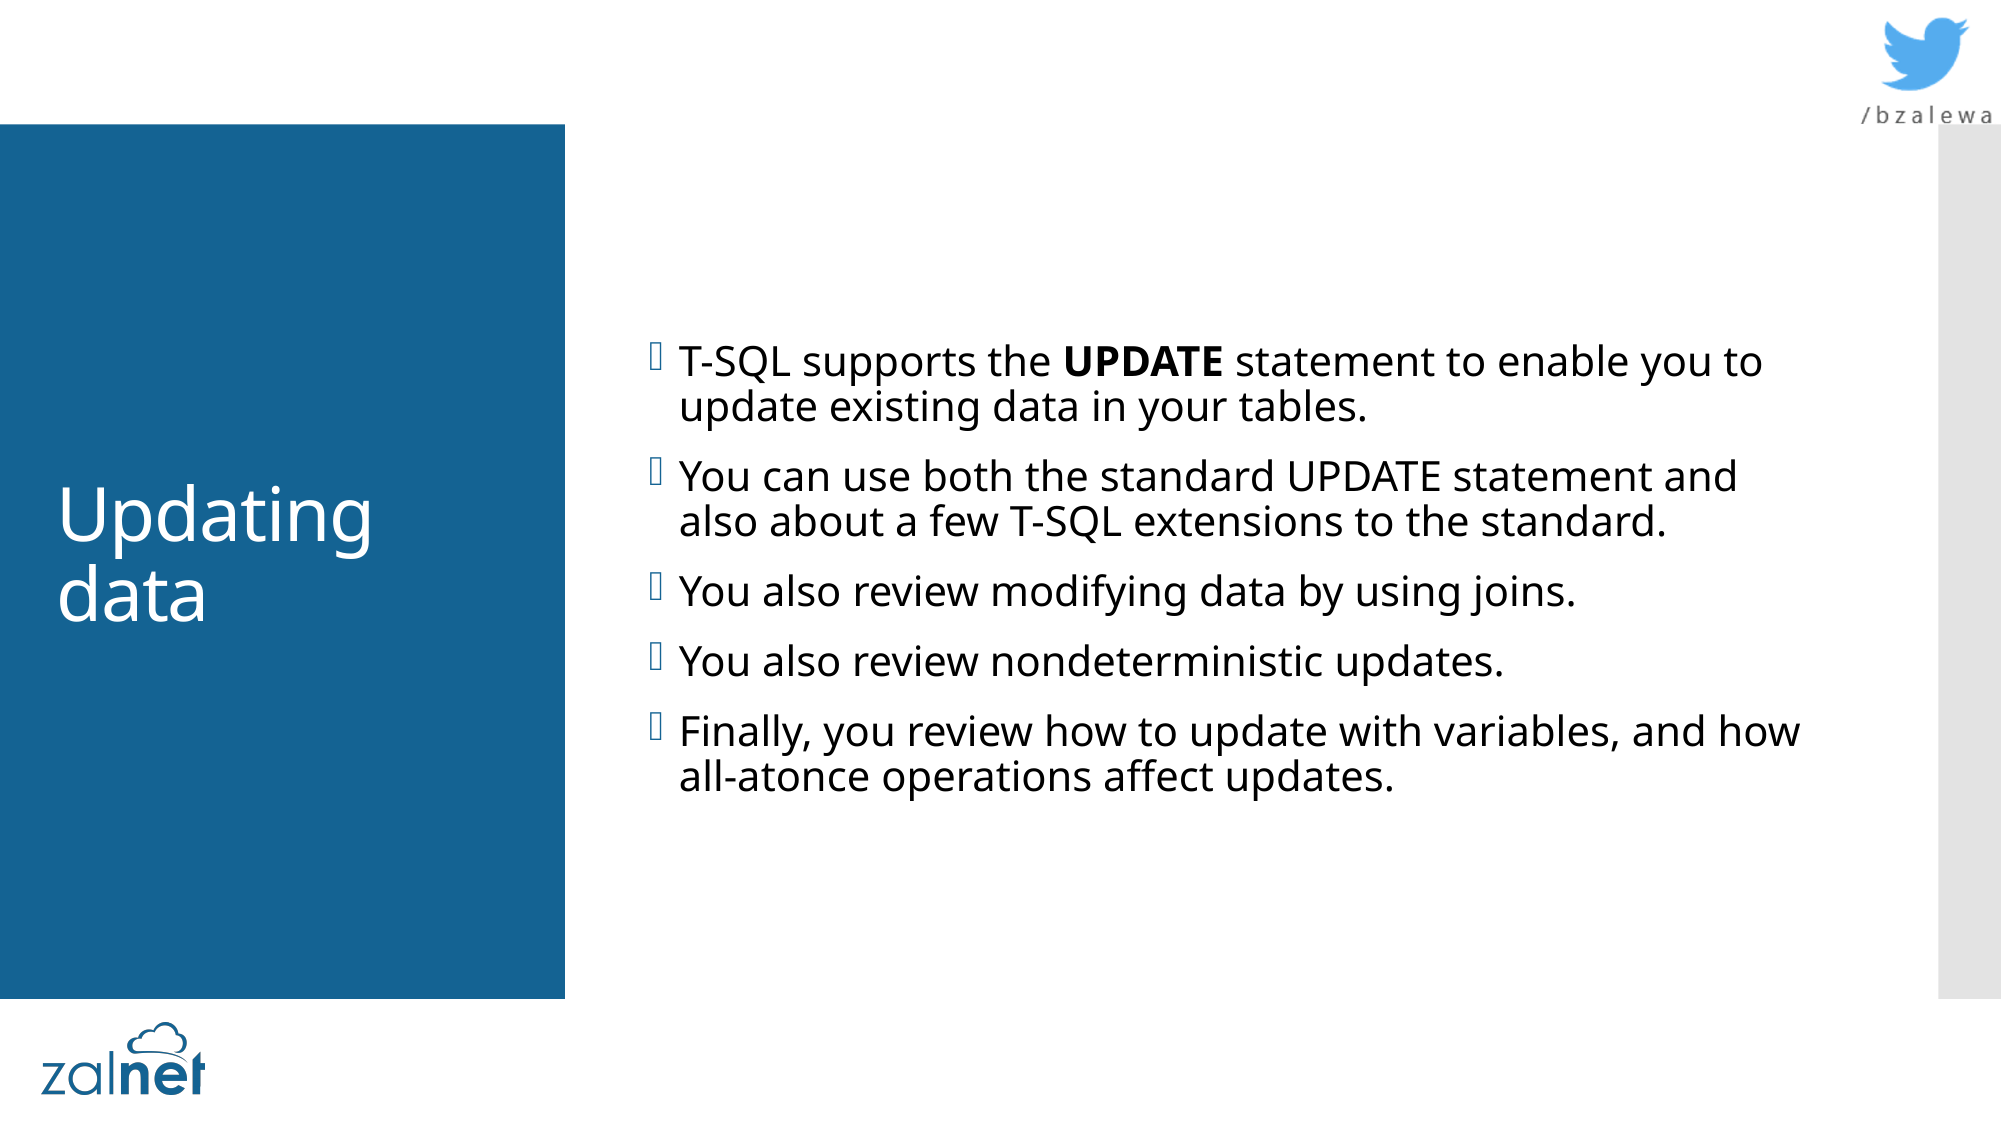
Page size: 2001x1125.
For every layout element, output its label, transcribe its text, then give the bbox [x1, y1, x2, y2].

picture [41, 1022, 206, 1096]
title Updating data [41, 184, 525, 940]
list T-SQL supports the UPDATE statement to enable you to update existing data in your tables. You can use both the standard UPDATE statement and also about a few T-SQL extensions to the standard. You also review modifying data by using joins. You also review nondeterministic updates. Finally, you review how to update with variables, and how all-atonce operations affect updates. [634, 150, 1834, 991]
picture [1844, 12, 1999, 125]
